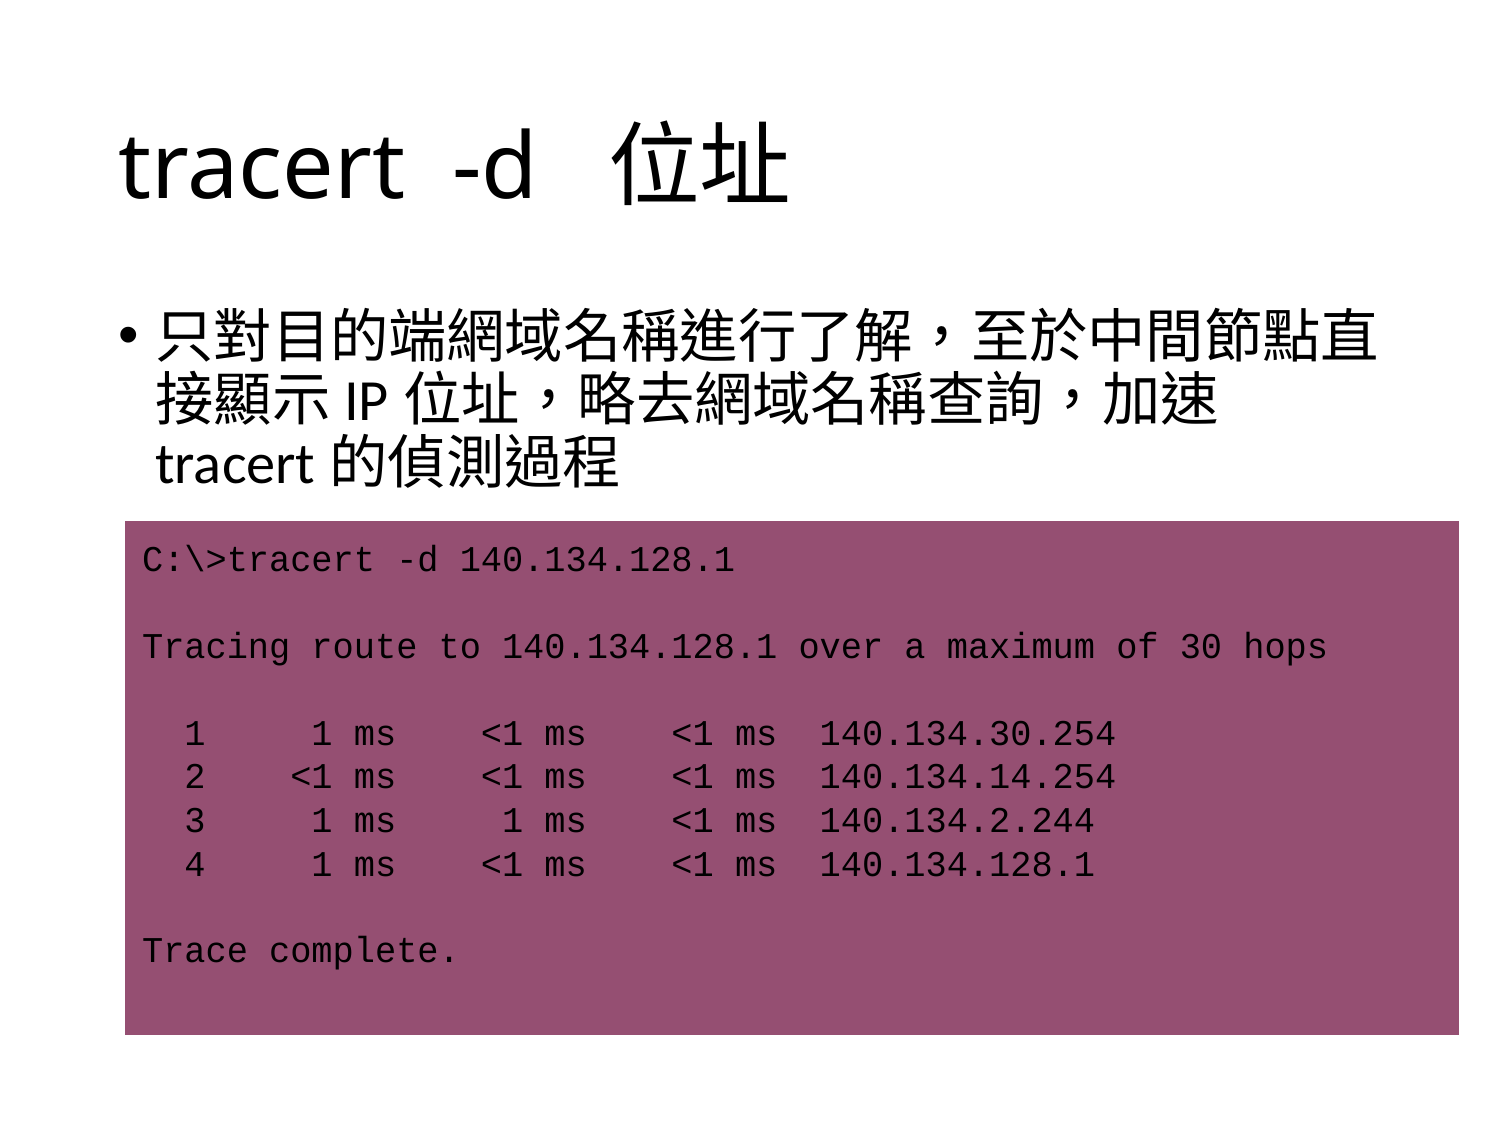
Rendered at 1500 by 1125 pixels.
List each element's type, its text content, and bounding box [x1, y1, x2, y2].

title tracert -d 位址 [103, 59, 1397, 278]
list 只對目的端網域名稱進行了解，至於中間節點直接顯示IP位址，略去網域名稱查詢，加速tracert的偵測過程 [103, 299, 1397, 1014]
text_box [124, 520, 1459, 1036]
